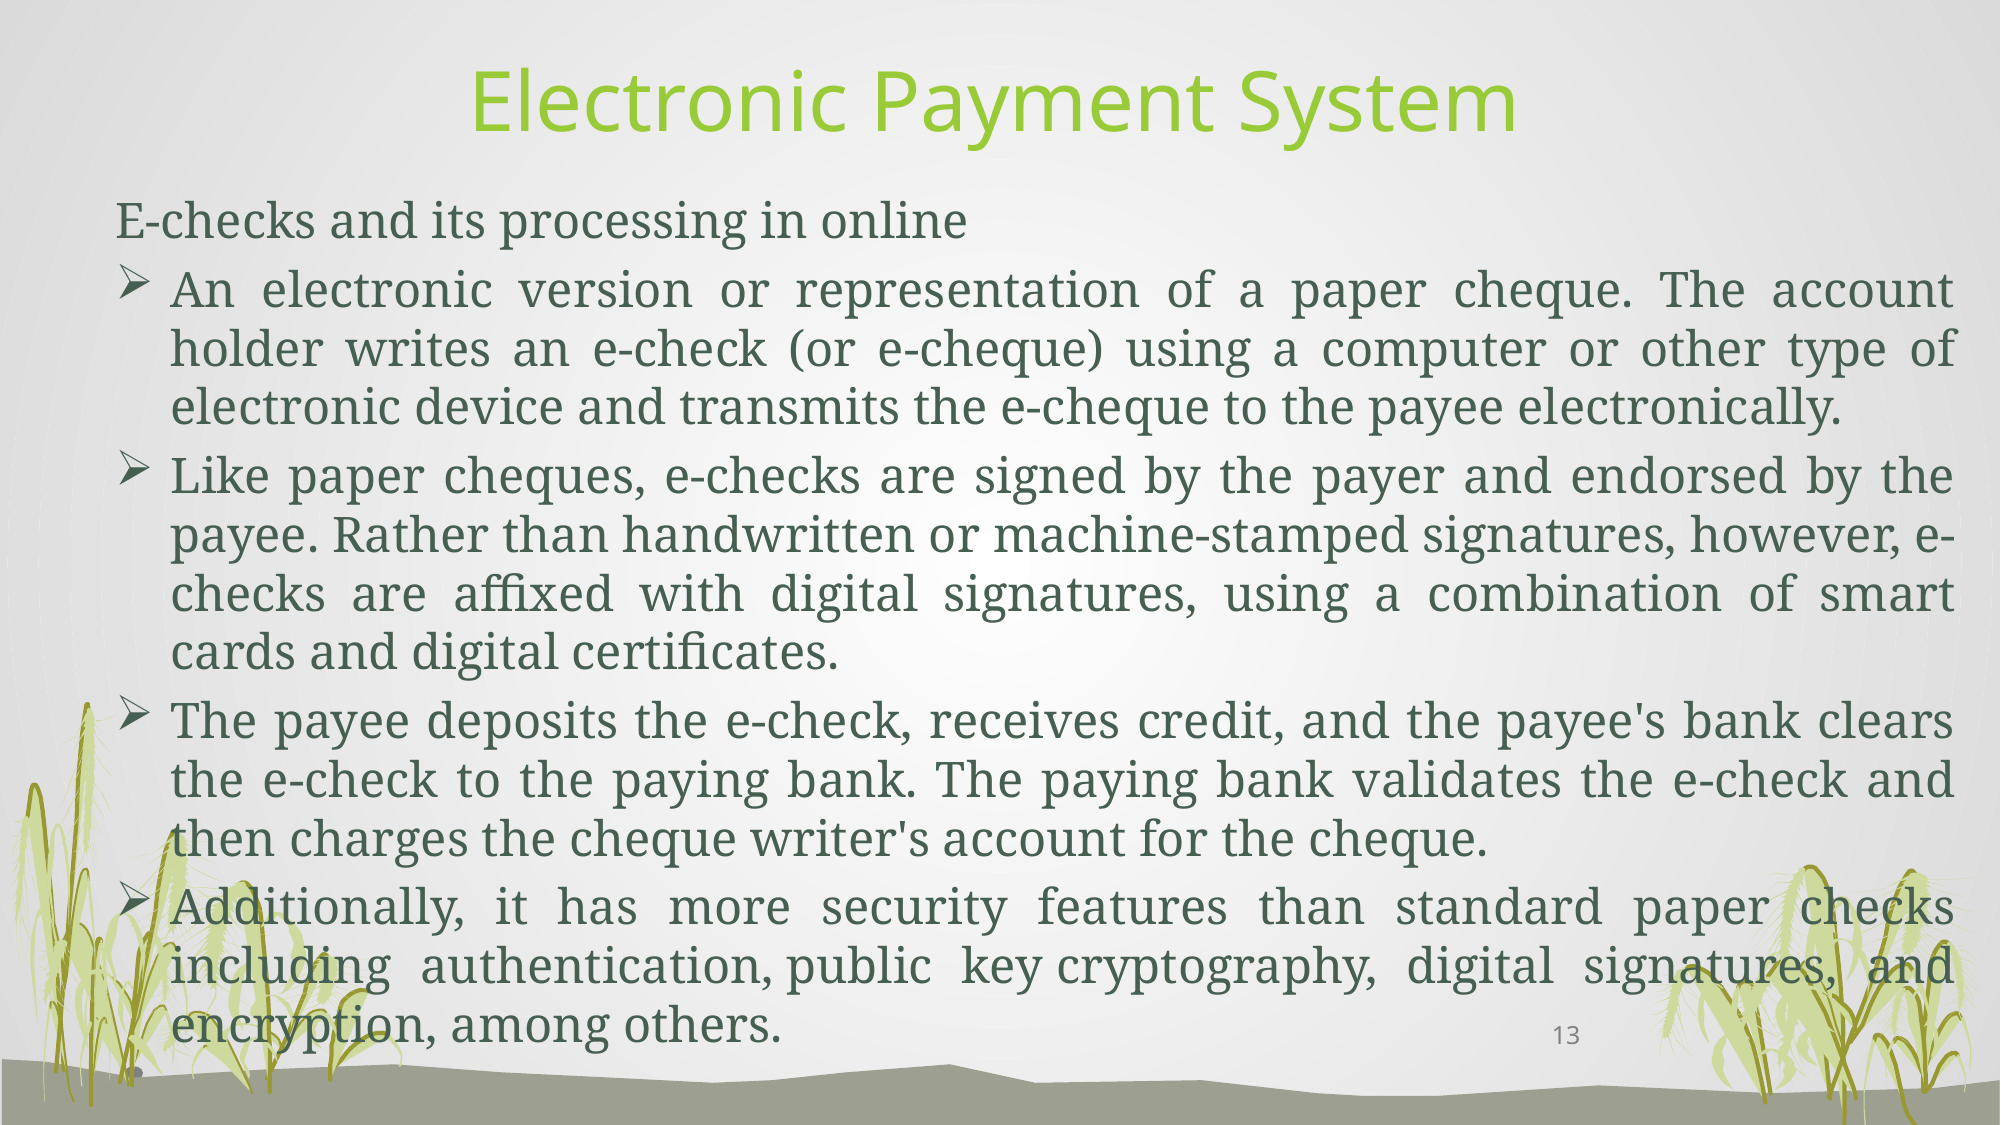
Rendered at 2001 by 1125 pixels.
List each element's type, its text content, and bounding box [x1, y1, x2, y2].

title Electronic Payment System [72, 20, 1917, 156]
list E-checks and its processing in online An electronic version or representation of a paper cheque. The account holder writes an e-check (or e-cheque) using a computer or other type of electronic device and transmits the e-cheque to the payee electronically. Like paper cheques, e-checks are signed by the payer and endorsed by the payee. Rather than handwritten or machine-stamped signatures, however, e-checks are affixed with digital signatures, using a combination of smart cards and digital certificates. The payee deposits the e-check, receives credit, and the payee's bank clears the e-check to the paying bank. The paying bank validates the e-check and then charges the cheque writer's account for the cheque. Additionally, it has more security features than standard paper checks including authentication, public key cryptography, digital signatures, and encryption, among others. [100, 182, 1973, 1067]
